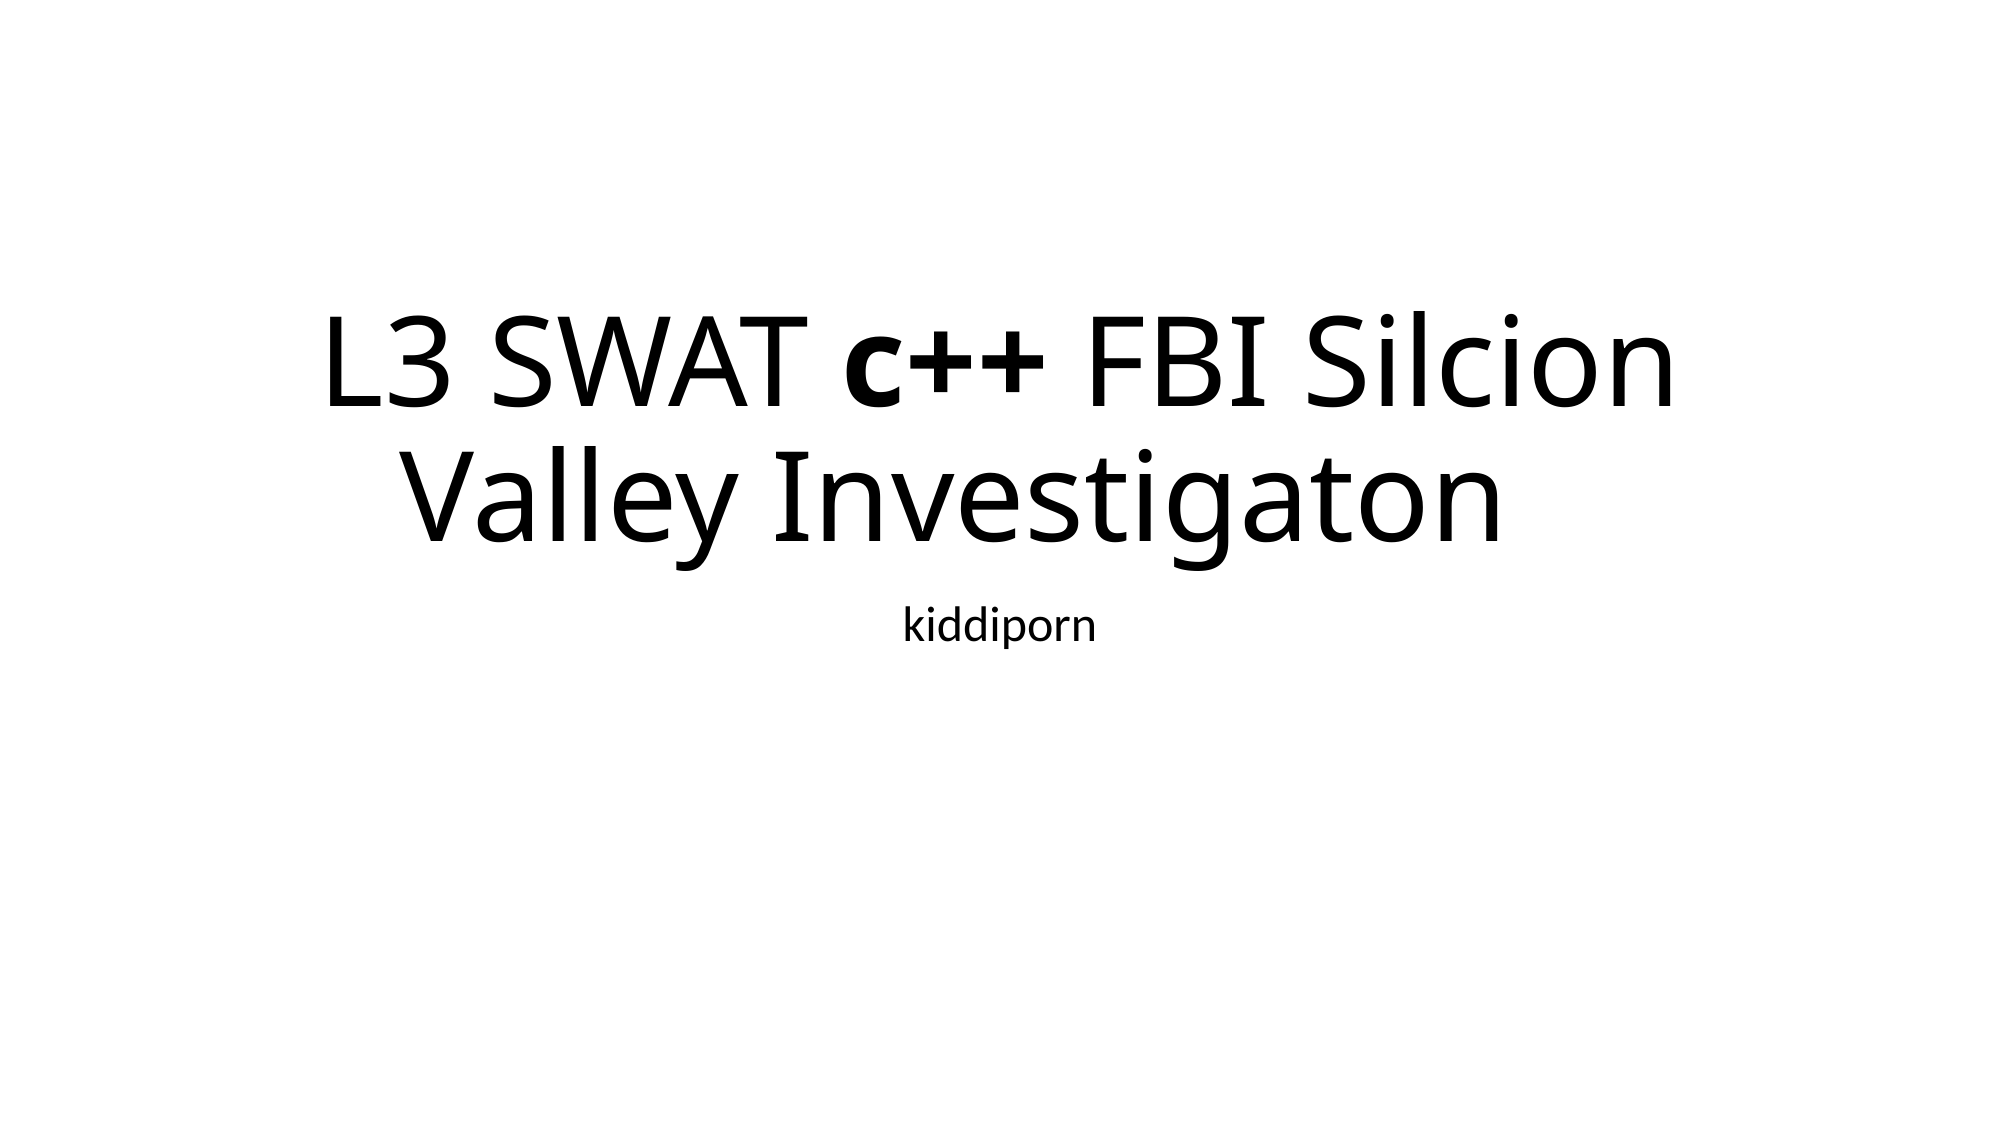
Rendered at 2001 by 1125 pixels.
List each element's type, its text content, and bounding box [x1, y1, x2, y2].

title L3 SWAT c++ FBI Silcion Valley Investigaton [249, 184, 1750, 576]
subtitle kiddiporn [249, 590, 1750, 863]
